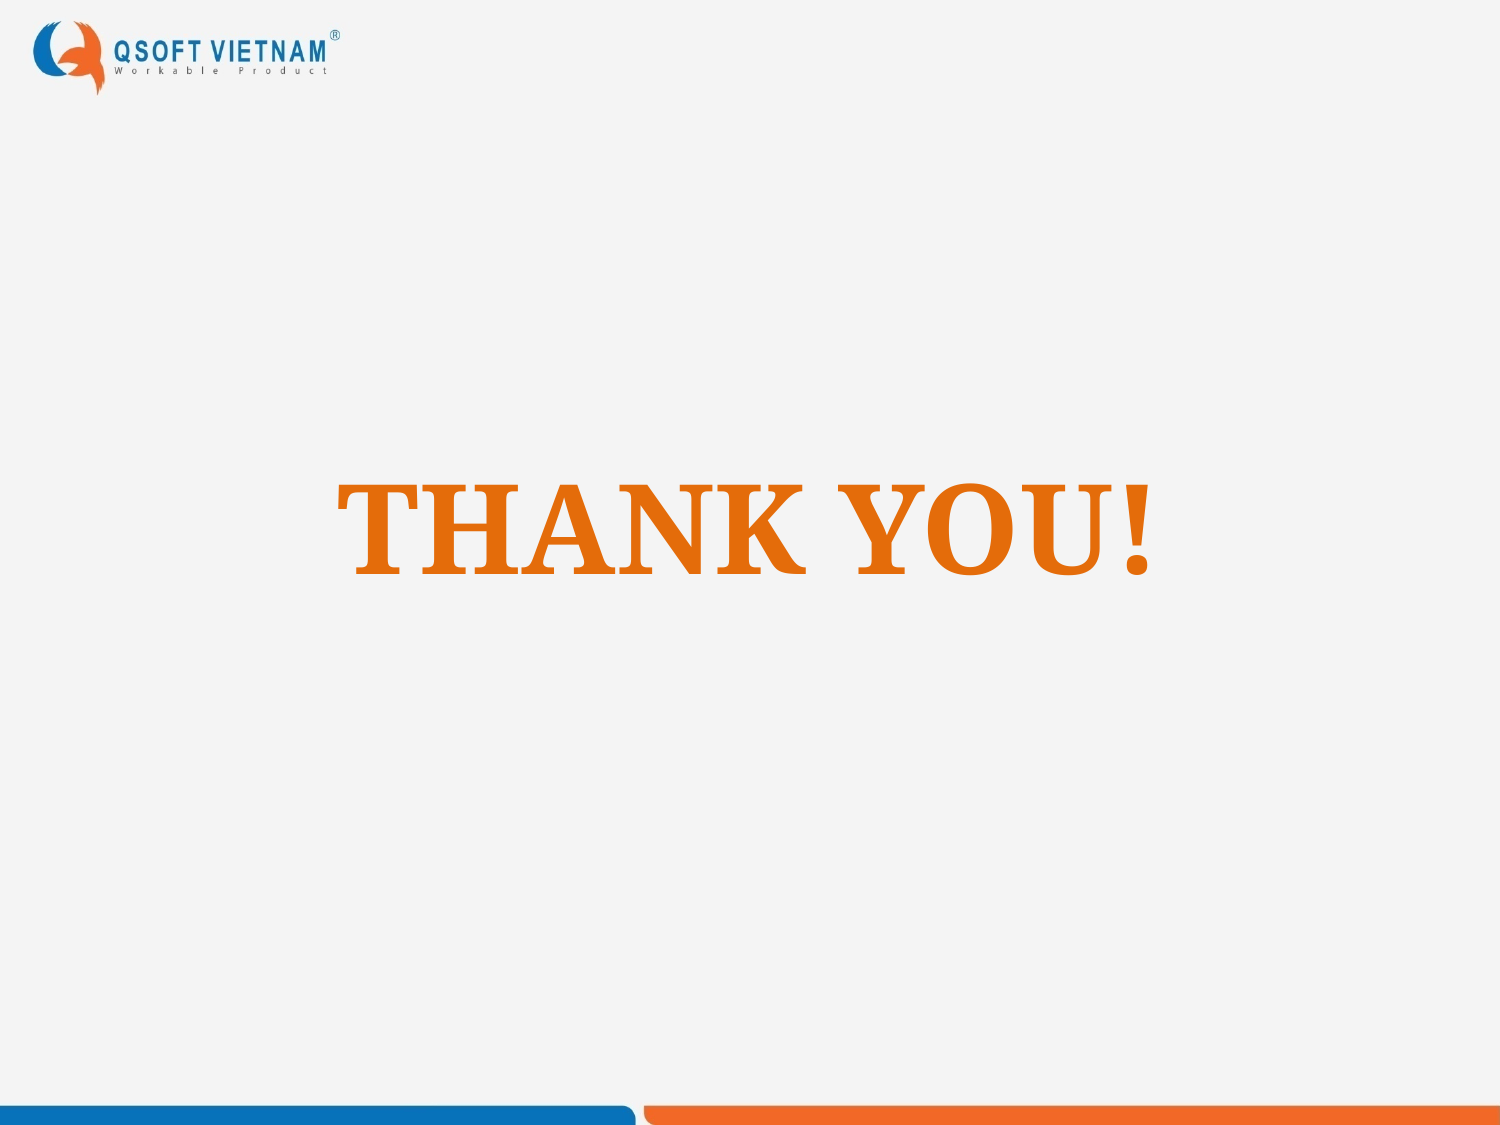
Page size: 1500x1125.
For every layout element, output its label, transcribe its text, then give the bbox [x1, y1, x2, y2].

picture [0, 0, 1500, 1125]
title THANK YOU! [112, 404, 1388, 646]
